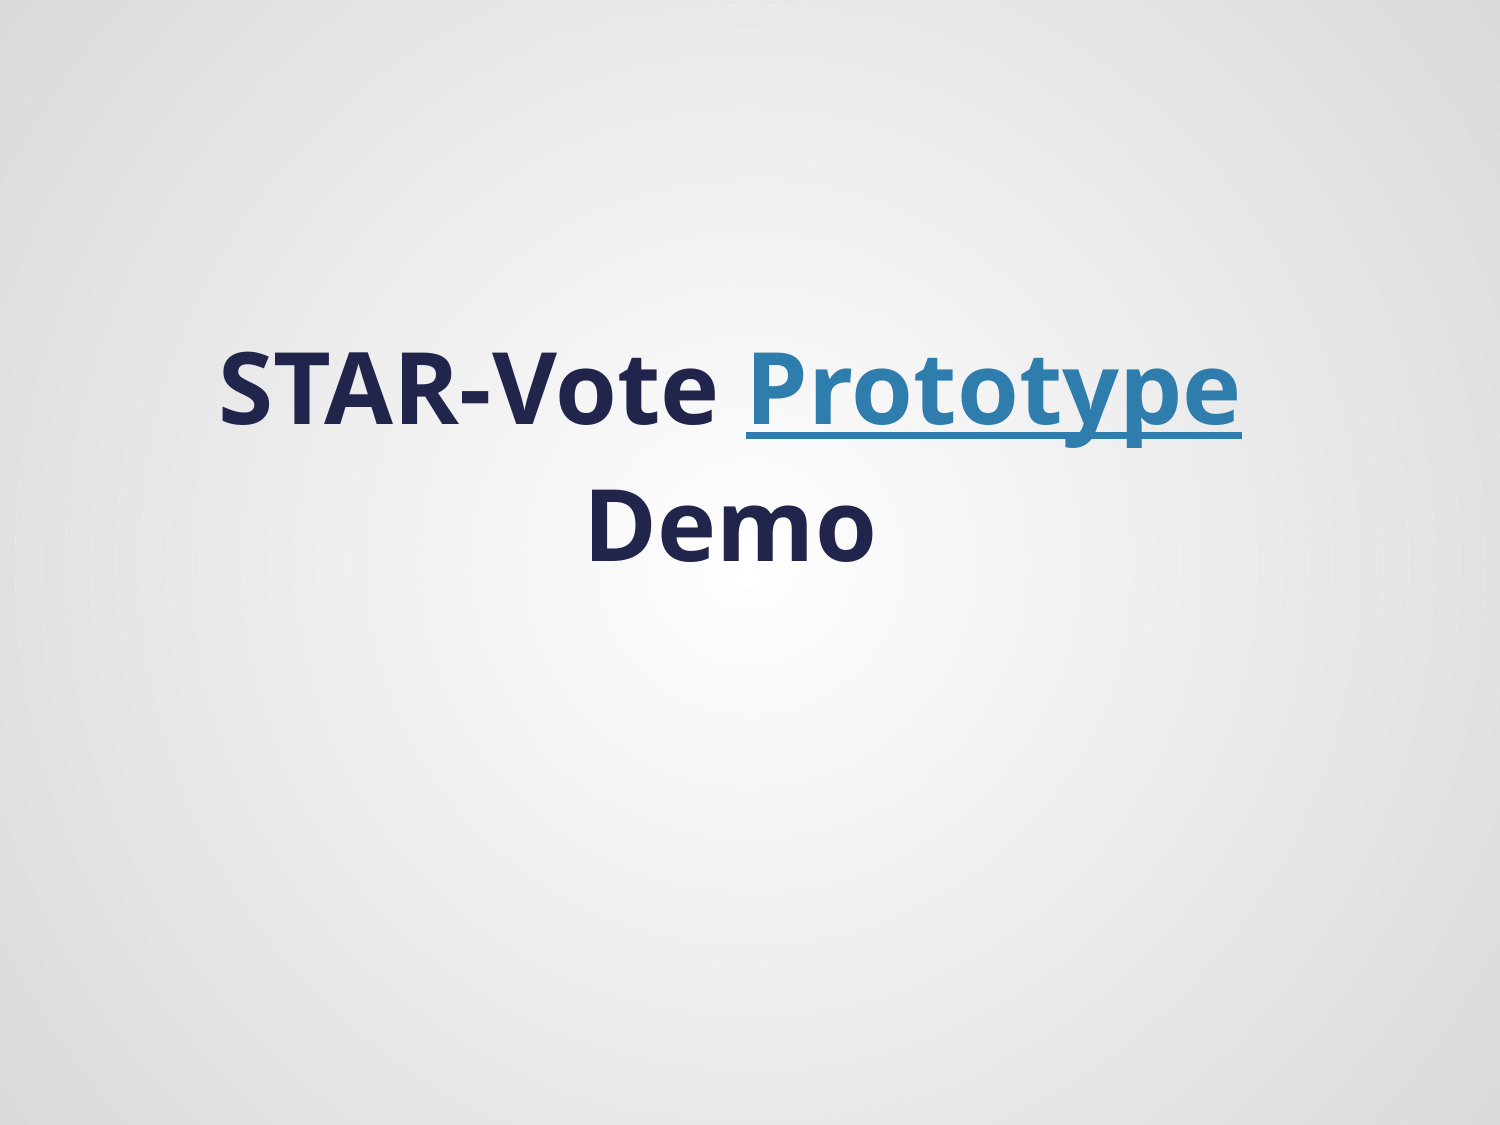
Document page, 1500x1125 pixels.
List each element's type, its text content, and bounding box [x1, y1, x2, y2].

title STAR-Vote Prototype Demo [75, 472, 1386, 589]
